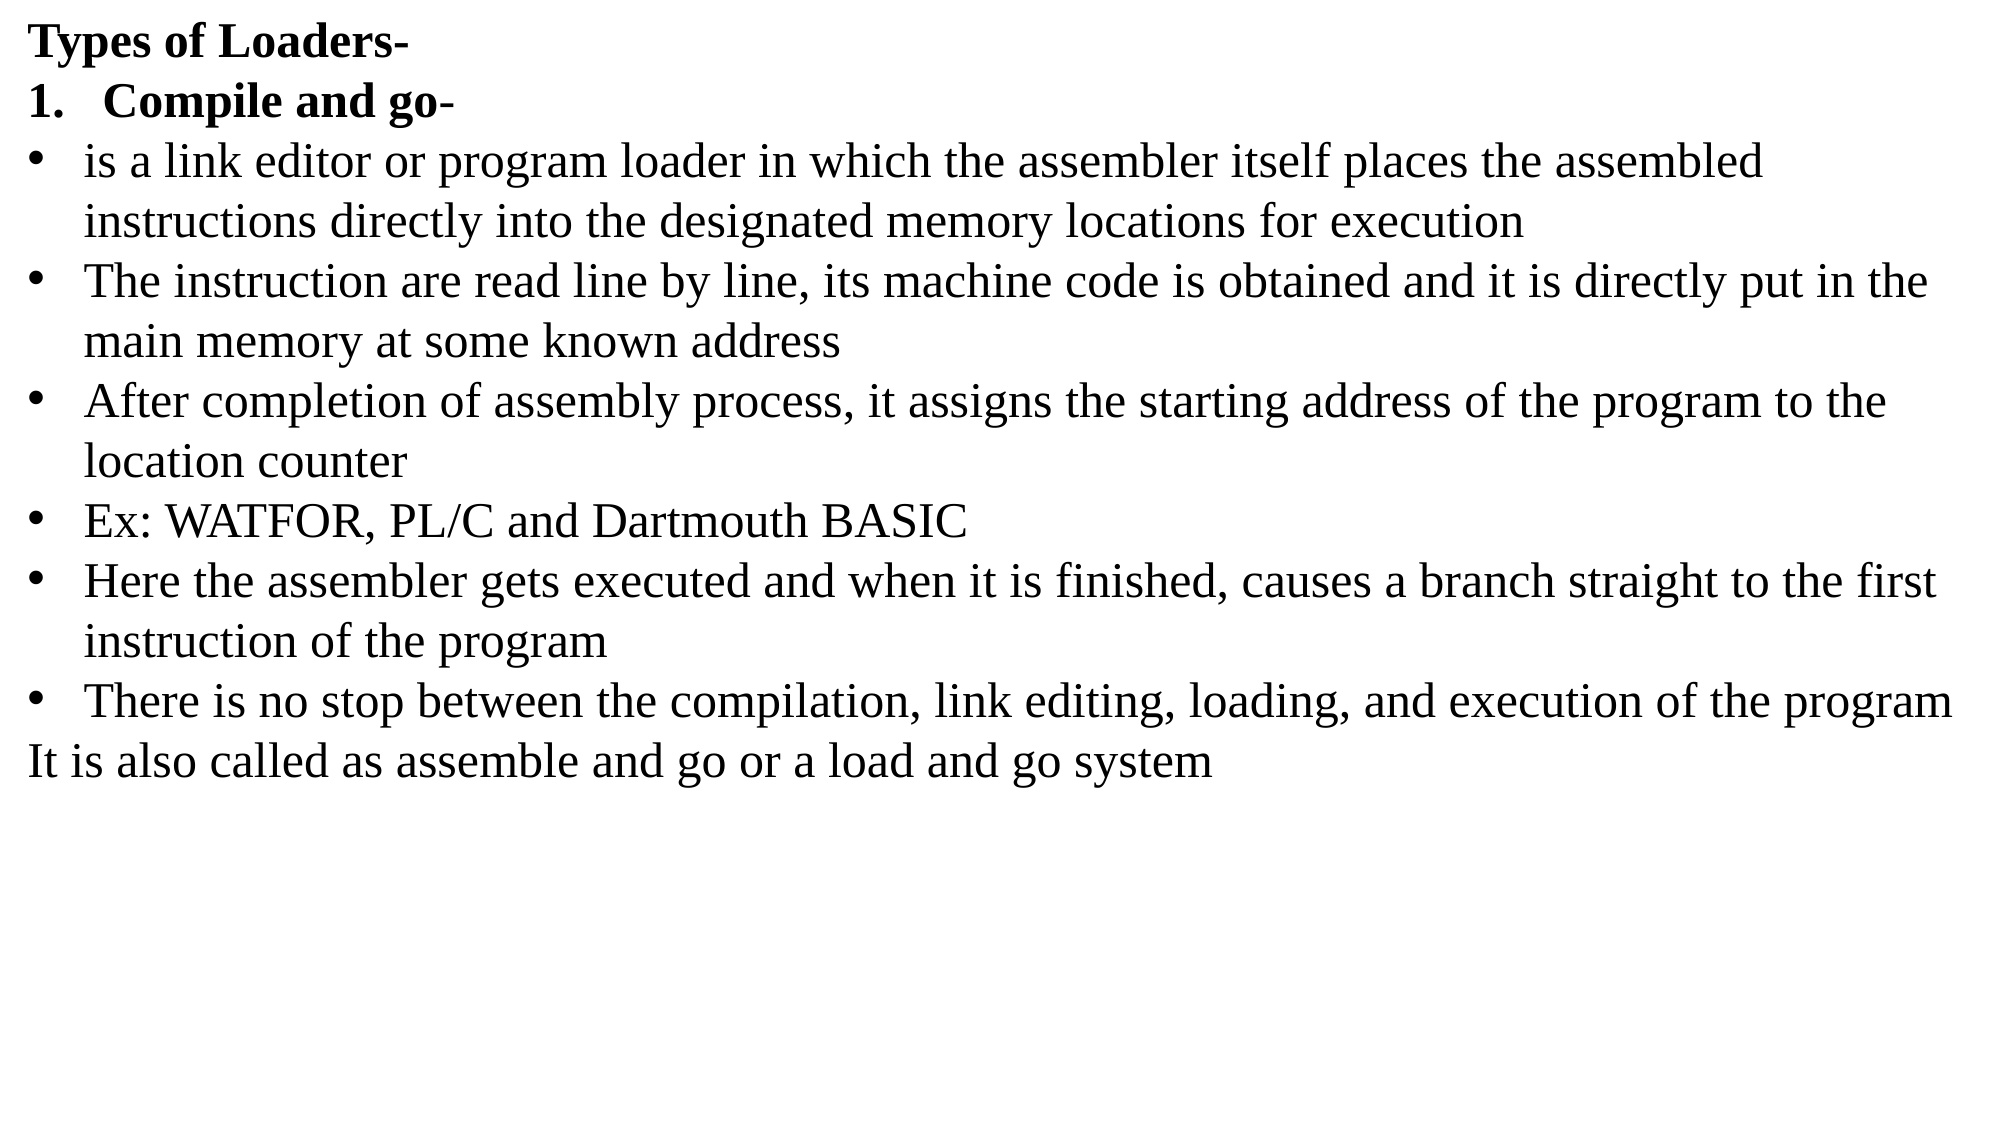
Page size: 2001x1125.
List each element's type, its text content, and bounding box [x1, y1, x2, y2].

text_box Types of Loaders- Compile and go- is a link editor or program loader in which the assembler itself places the assembled instructions directly into the designated memory locations for execution The instruction are read line by line, its machine code is obtained and it is directly put in the main memory at some known address After completion of assembly process, it assigns the starting address of the program to the location counter Ex: WATFOR, PL/C and Dartmouth BASIC Here the assembler gets executed and when it is finished, causes a branch straight to the first instruction of the program There is no stop between the compilation, link editing, loading, and execution of the program It is also called as assemble and go or a load and go system [12, 0, 1988, 855]
